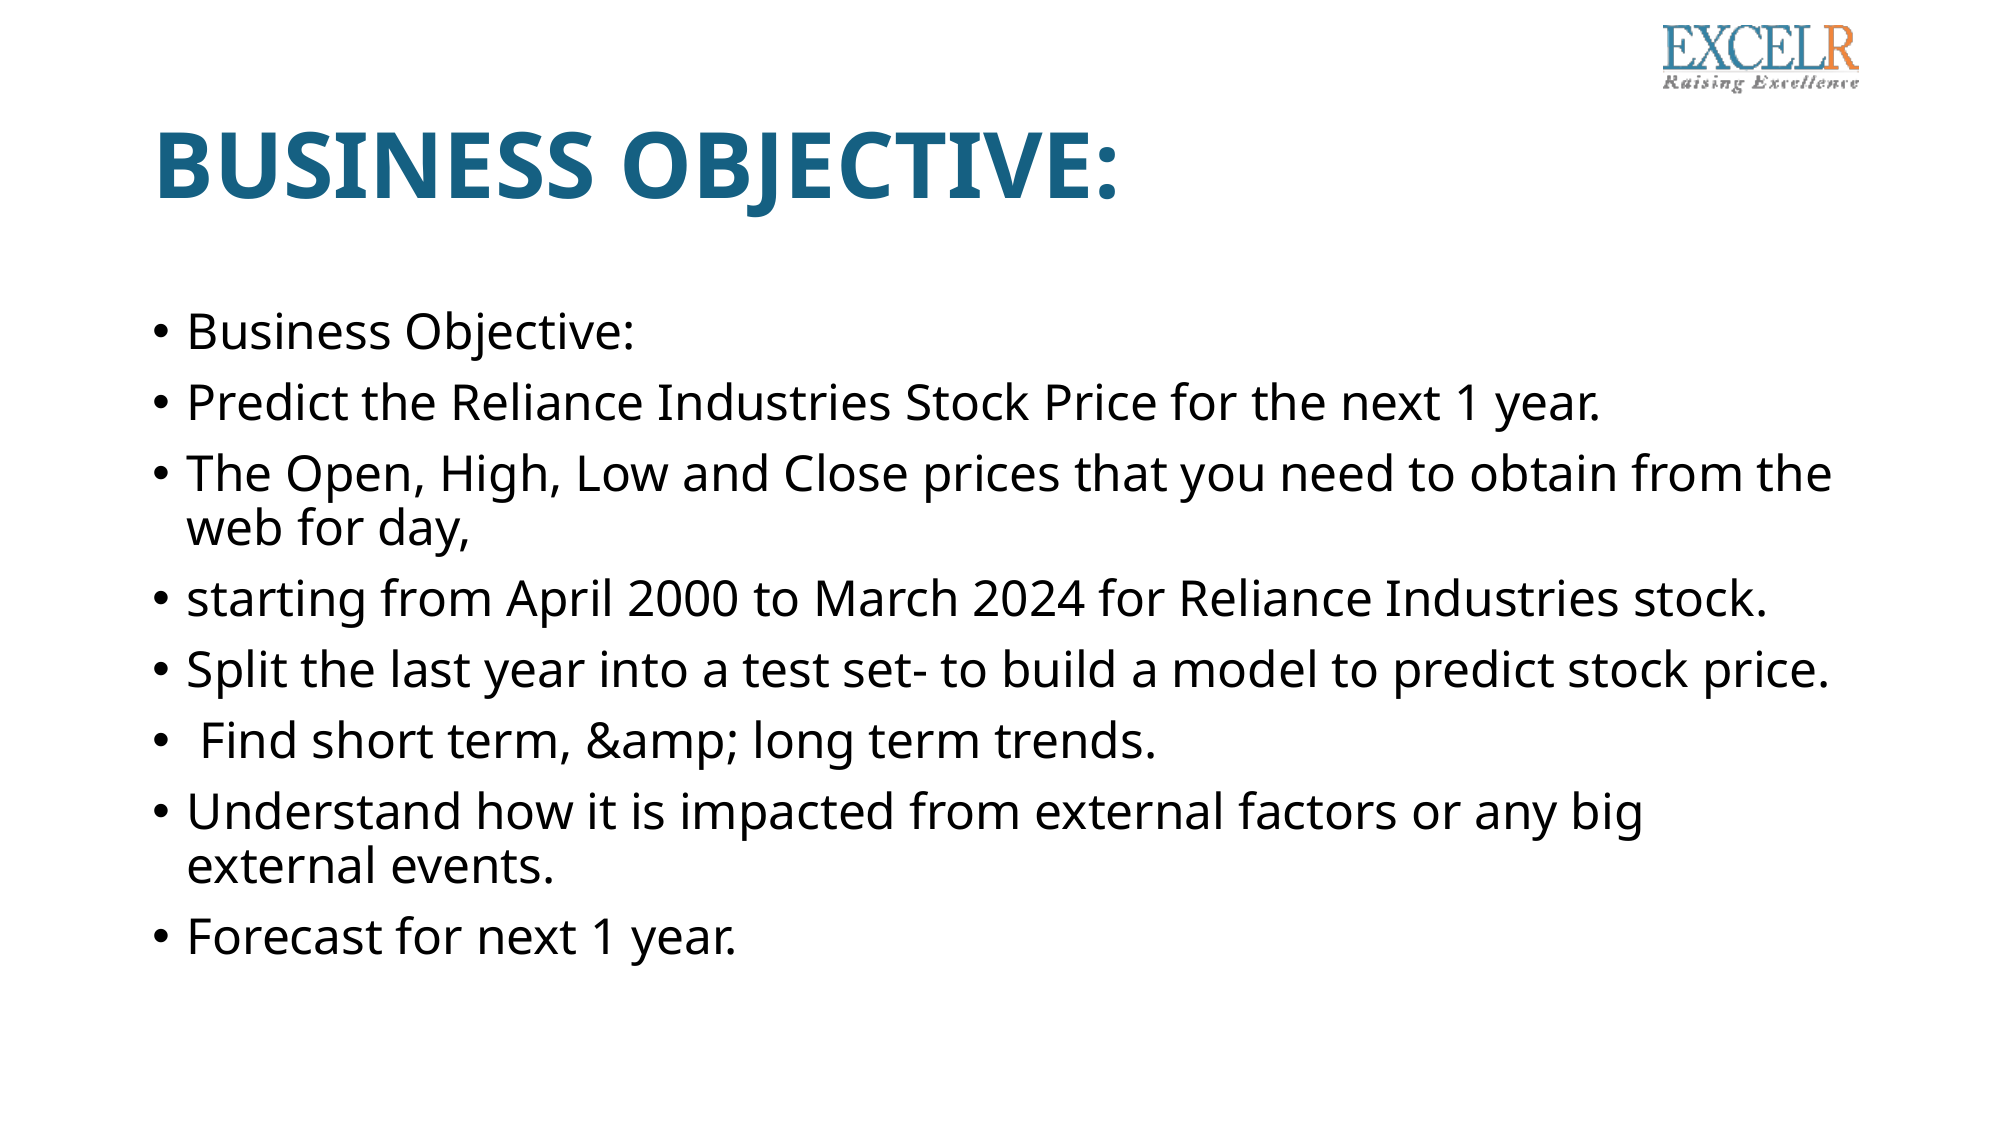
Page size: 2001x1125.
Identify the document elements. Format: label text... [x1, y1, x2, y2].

picture [1662, 25, 1860, 96]
title BUSINESS OBJECTIVE: [137, 59, 1863, 278]
list Business Objective: Predict the Reliance Industries Stock Price for the next 1 year. The Open, High, Low and Close prices that you need to obtain from the web for day, starting from April 2000 to March 2024 for Reliance Industries stock. Split the last year into a test set- to build a model to predict stock price. Find short term, &amp; long term trends. Understand how it is impacted from external factors or any big external events. Forecast for next 1 year. [137, 299, 1863, 1014]
